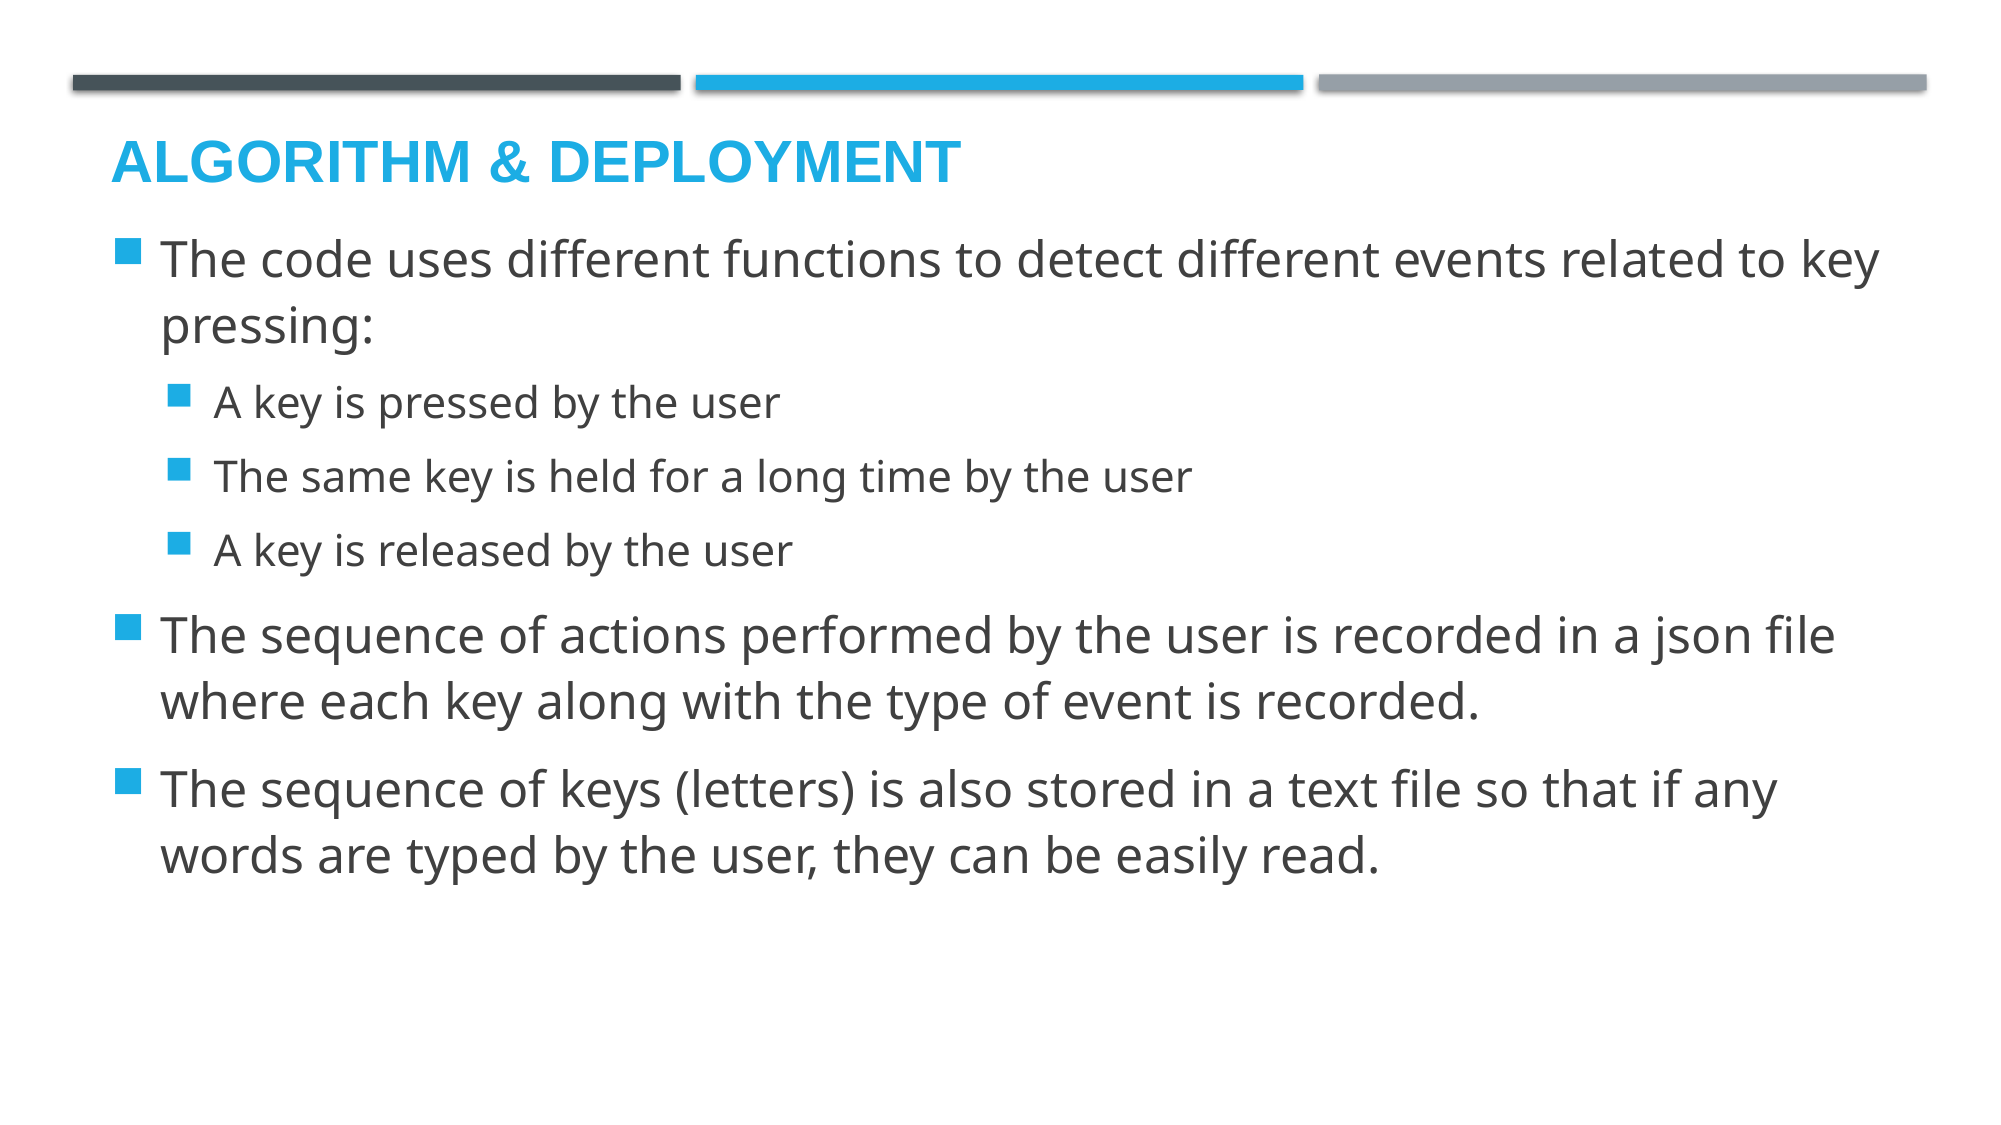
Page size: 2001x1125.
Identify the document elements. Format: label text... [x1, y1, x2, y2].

list The code uses different functions to detect different events related to key pressing: A key is pressed by the user The same key is held for a long time by the user A key is released by the user The sequence of actions performed by the user is recorded in a json file where each key along with the type of event is recorded. The sequence of keys (letters) is also stored in a text file so that if any words are typed by the user, they can be easily read. [95, 213, 1905, 981]
title Algorithm & Deployment [95, 115, 1905, 203]
